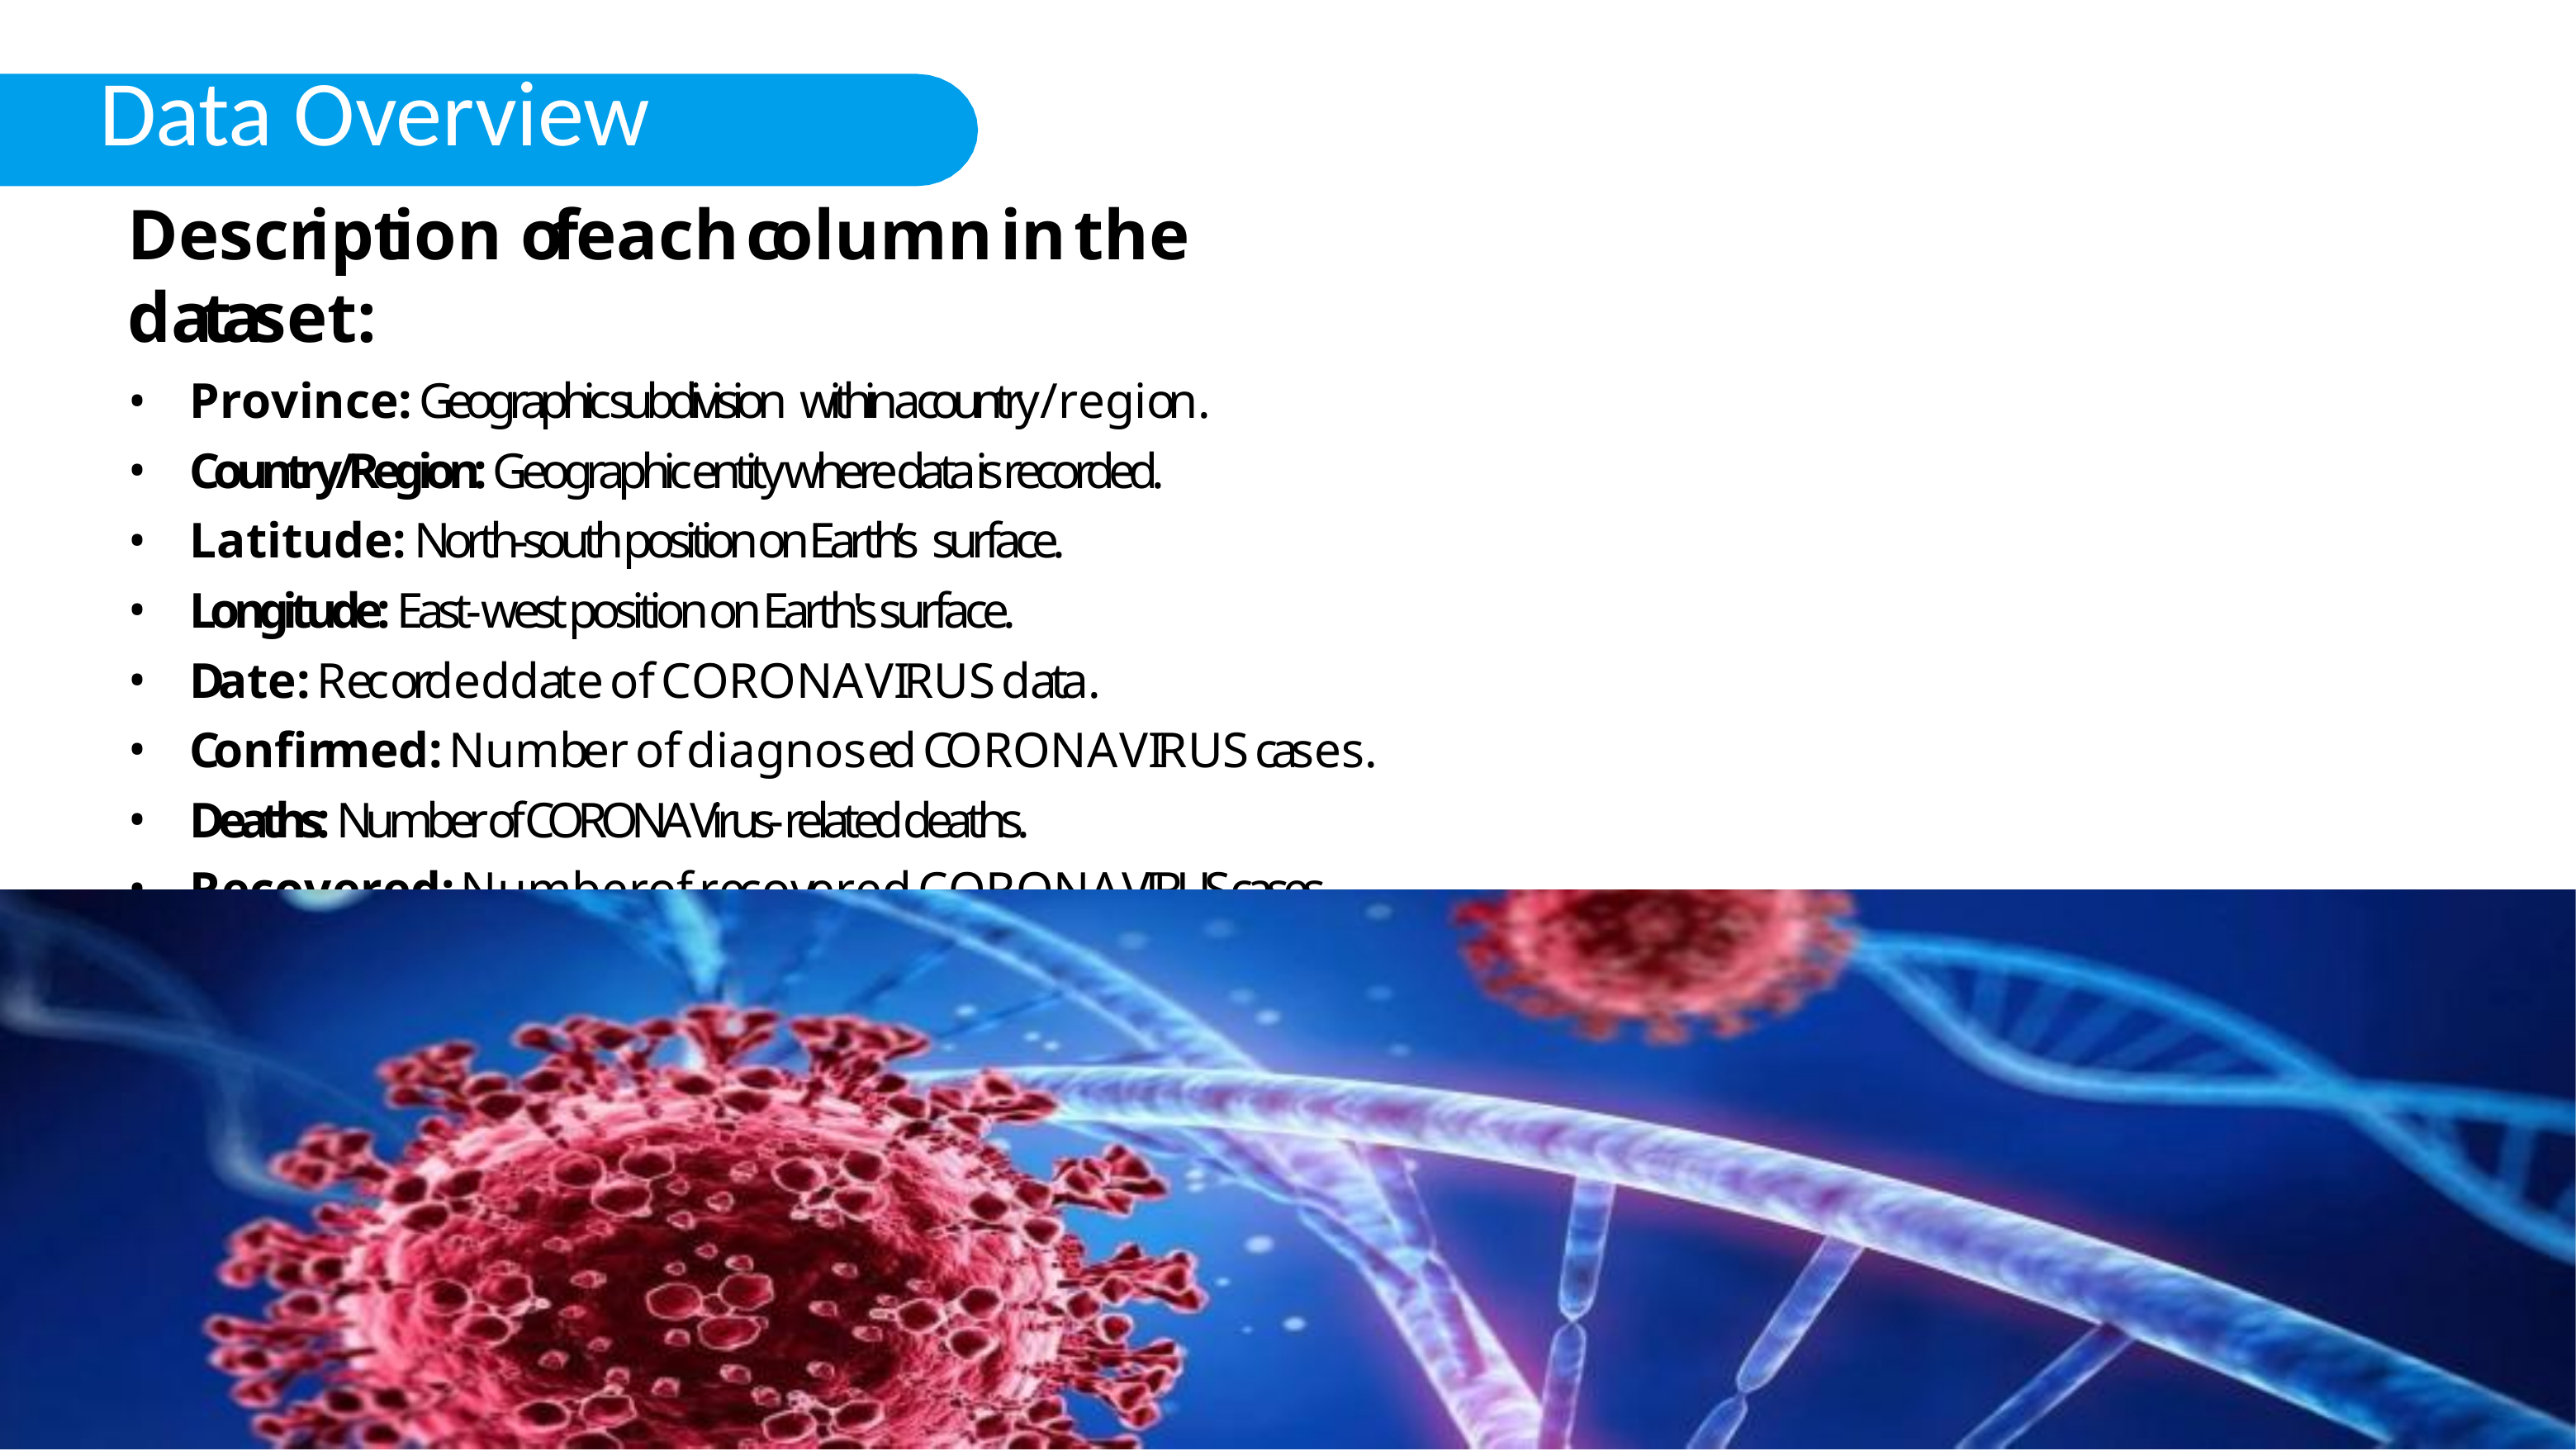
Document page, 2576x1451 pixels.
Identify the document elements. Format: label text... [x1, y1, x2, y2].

title Data Overview [97, 50, 652, 295]
picture [0, 889, 2576, 1449]
text_box [0, 73, 97, 187]
text_box [652, 73, 979, 168]
text_box Description of each column in the dataset: Province: Geographic subdivision within a country/region. Country/Region: Geographic entity where data is recorded. Latitude: North-south position on Earth’s surface. Longitude: East-west position on Earth's surface. Date: Recorded date of CORONA VIRUS data. Confirmed: Number of diagnosed CORONA VIRUS cases. Deaths: Number of CORONA Virus-related deaths. Recovered: Number of recovered CORONA VIRUS cases. [126, 168, 1402, 887]
